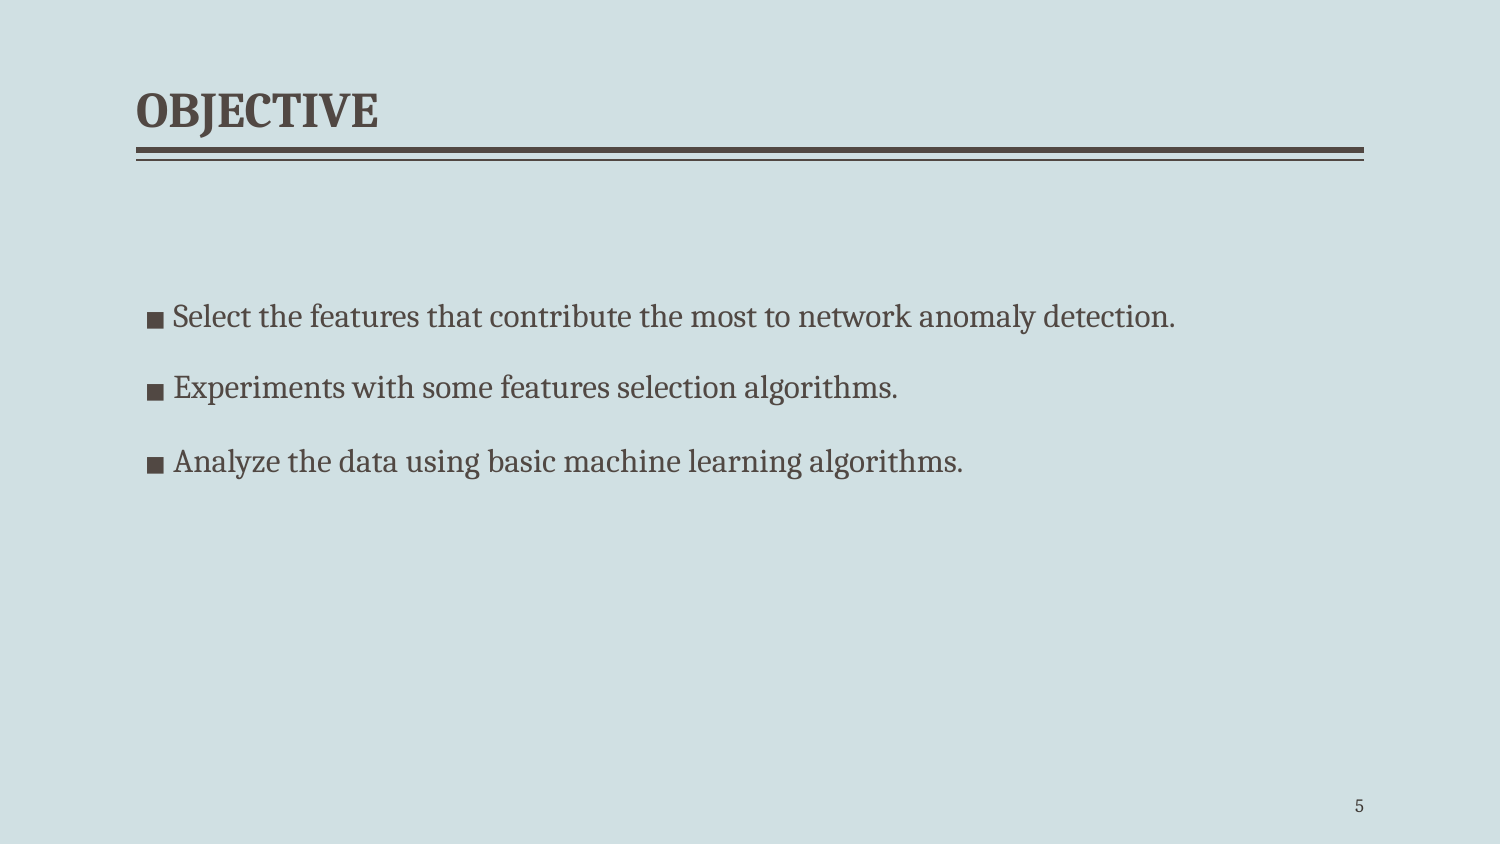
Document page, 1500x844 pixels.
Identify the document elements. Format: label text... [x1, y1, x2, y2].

text_box Select the features that contribute the most to network anomaly detection. Experiments with some features selection algorithms. Analyze the data using basic machine learning algorithms. [135, 290, 1335, 519]
title OBJECTIVE [135, 36, 818, 145]
slide_number ‹#› [1138, 782, 1364, 827]
